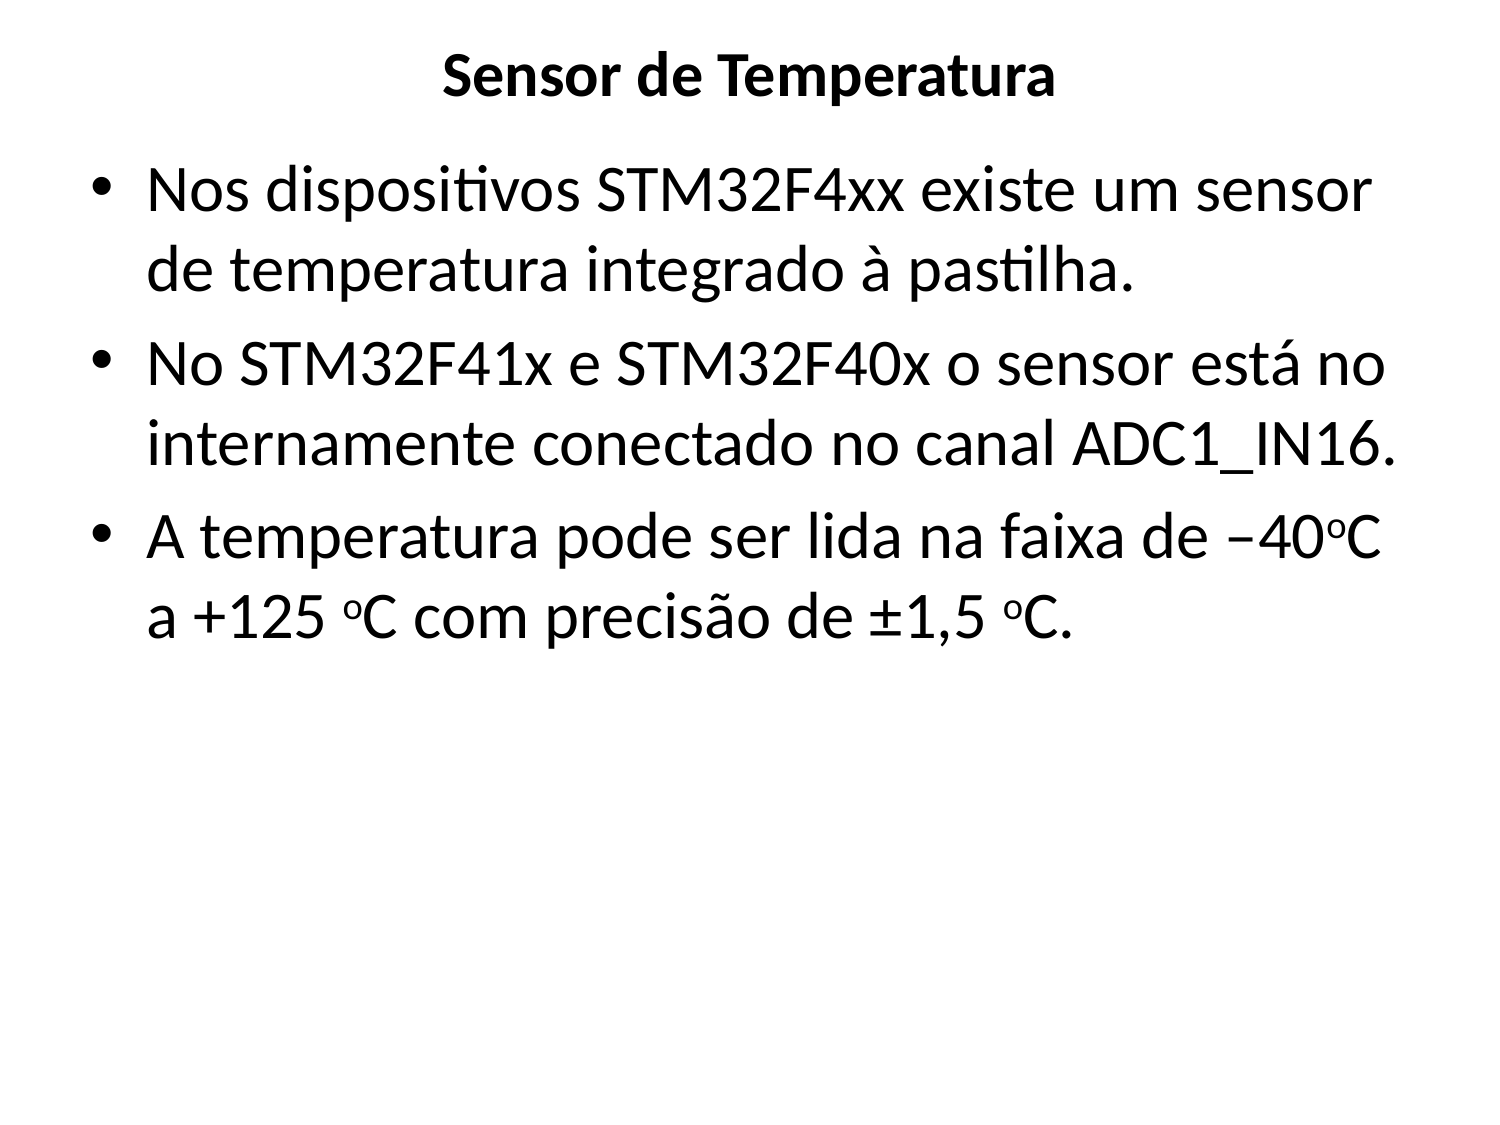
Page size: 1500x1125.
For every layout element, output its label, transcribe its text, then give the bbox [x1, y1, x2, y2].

list Nos dispositivos STM32F4xx existe um sensor de temperatura integrado à pastilha. No STM32F41x e STM32F40x o sensor está no internamente conectado no canal ADC1_IN16. A temperatura pode ser lida na faixa de –40oC a +125 oC com precisão de ±1,5 oC. [75, 137, 1425, 1018]
title Sensor de Temperatura [75, 24, 1425, 118]
